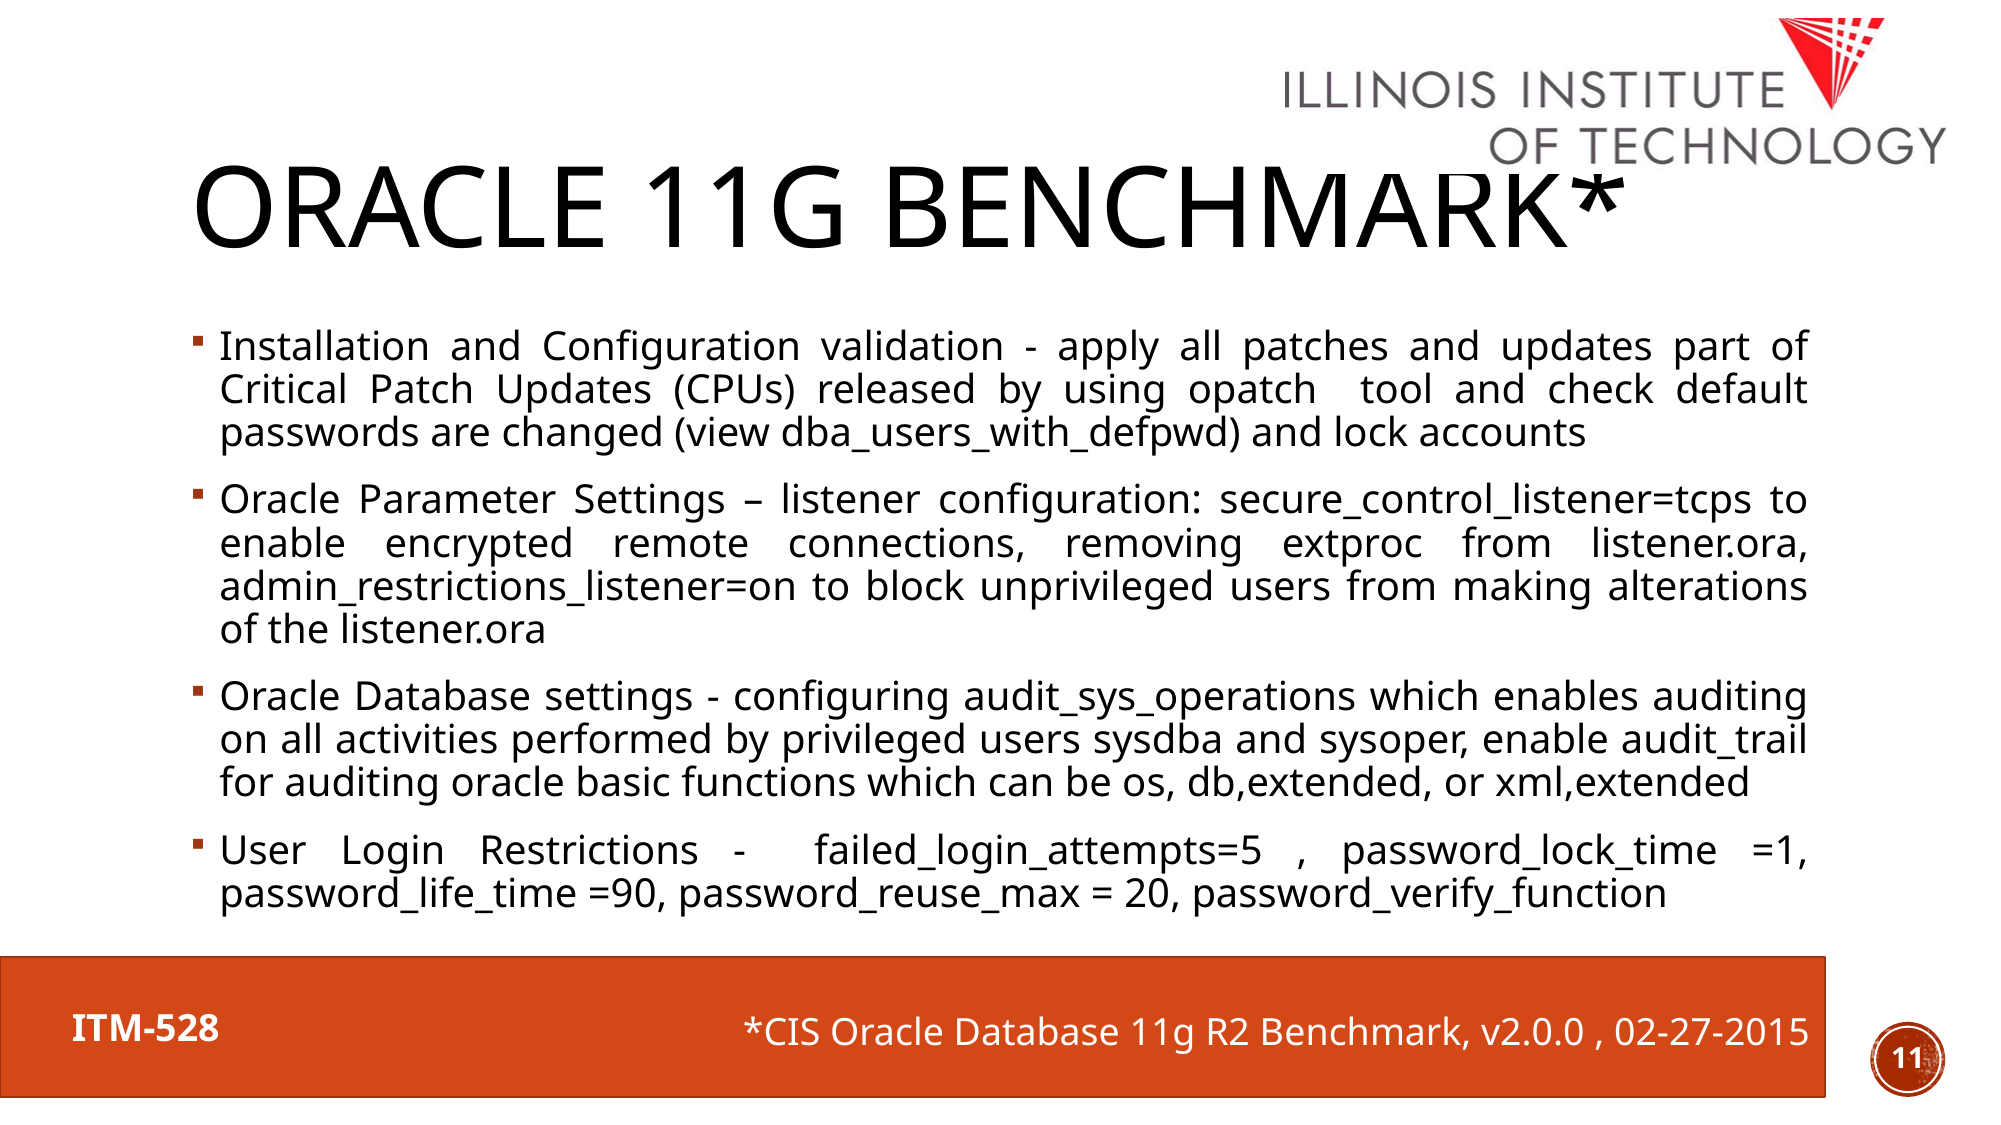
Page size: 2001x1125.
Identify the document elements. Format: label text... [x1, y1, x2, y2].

text_box [0, 956, 1826, 1098]
text_box *CIS Oracle Database 11g R2 Benchmark, v2.0.0 , 02-27-2015 [565, 1000, 1826, 1061]
slide_number 11 [1855, 1028, 1961, 1089]
text_box ITM-528 [57, 996, 264, 1056]
title Oracle 11g Benchmark* [175, 79, 1826, 318]
picture [1285, 18, 1981, 174]
list Installation and Configuration validation - apply all patches and updates part of Critical Patch Updates (CPUs) released by using opatch tool and check default passwords are changed (view dba_users_with_defpwd) and lock accounts Oracle Parameter Settings – listener configuration: secure_control_listener=tcps to enable encrypted remote connections, removing extproc from listener.ora, admin_restrictions_listener=on to block unprivileged users from making alterations of the listener.ora Oracle Database settings - configuring audit_sys_operations which enables auditing on all activities performed by privileged users sysdba and sysoper, enable audit_trail for auditing oracle basic functions which can be os, db,extended, or xml,extended User Login Restrictions - failed_login_attempts=5 , password_lock_time =1, password_life_time =90, password_reuse_max = 20, password_verify_function [175, 318, 1826, 966]
